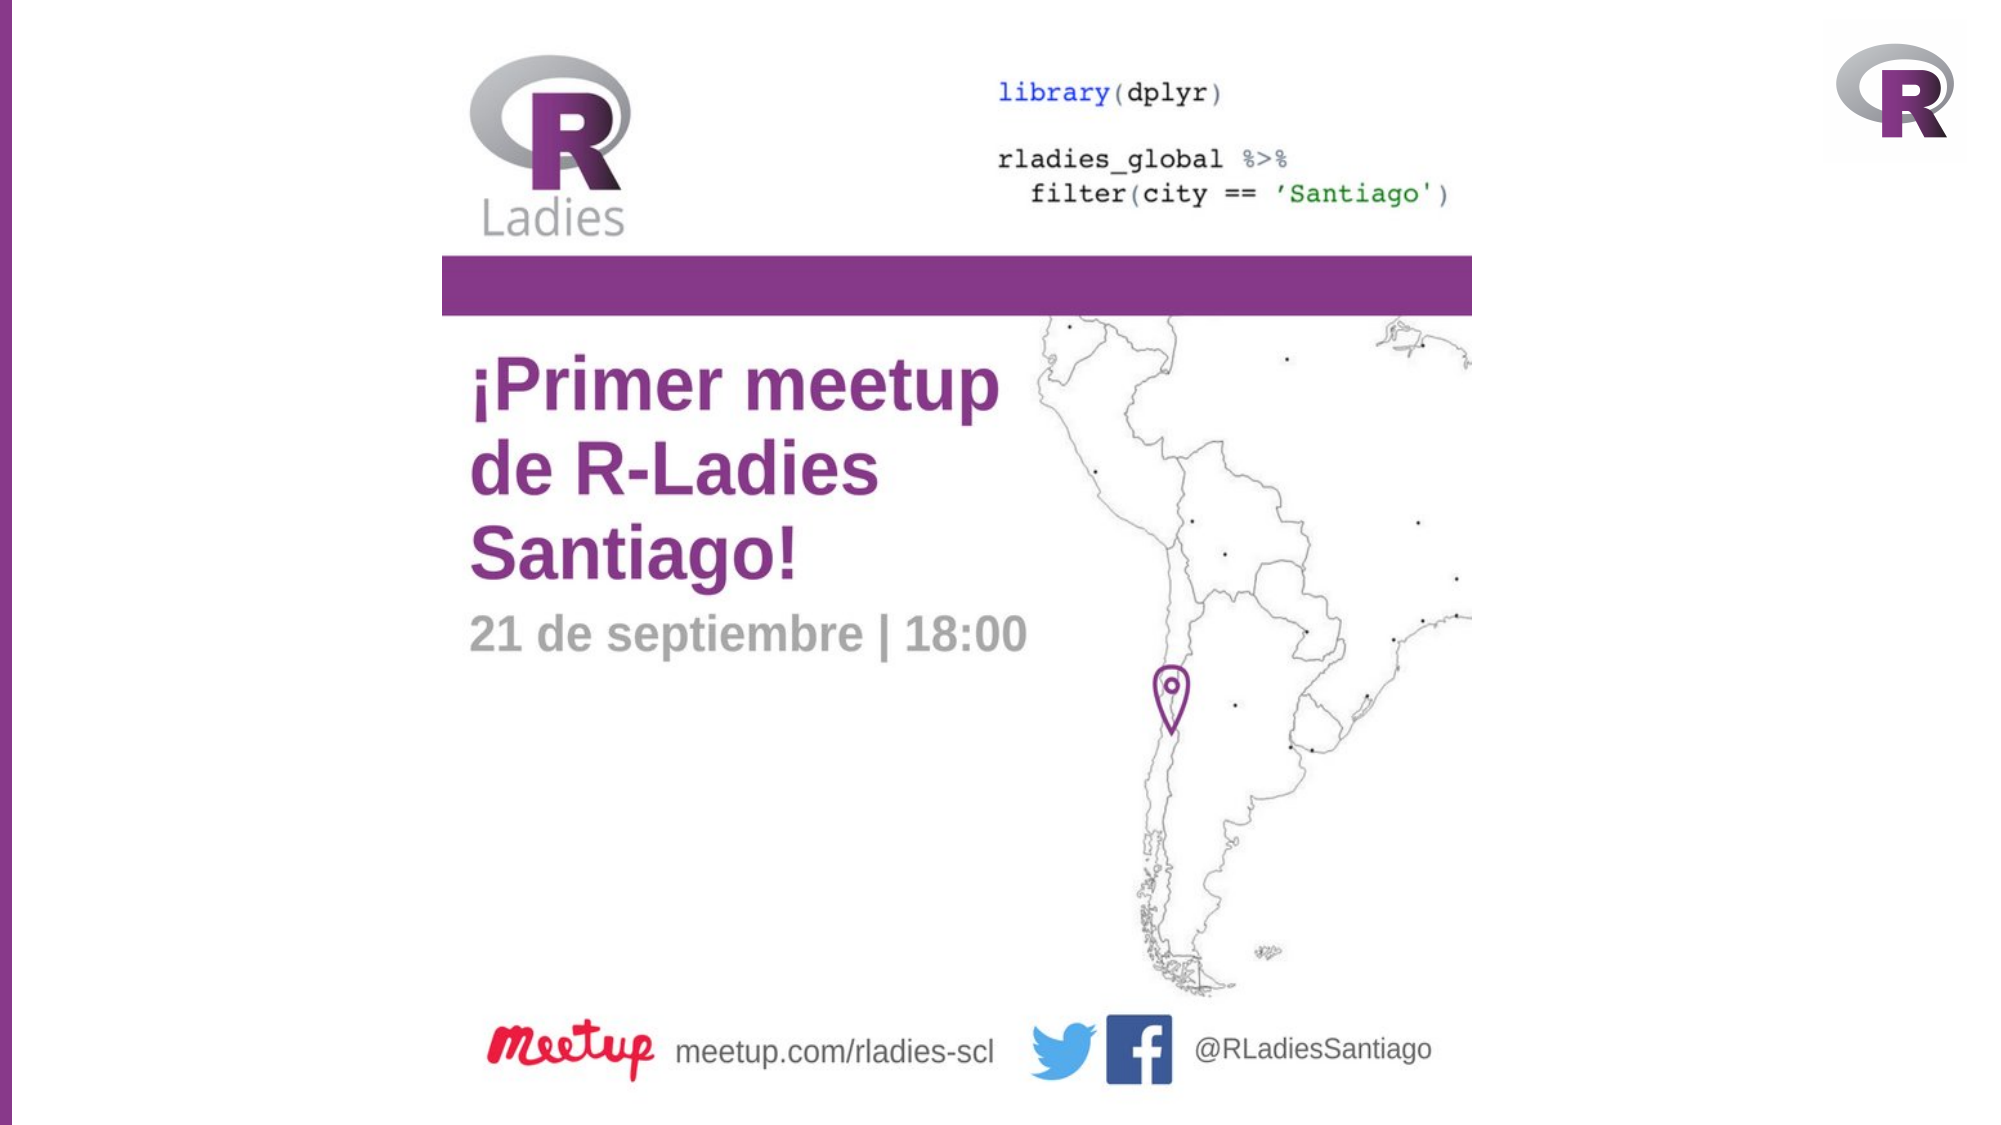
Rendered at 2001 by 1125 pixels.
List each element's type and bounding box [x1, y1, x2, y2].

picture [1823, 19, 1967, 163]
picture [442, 35, 1472, 1125]
